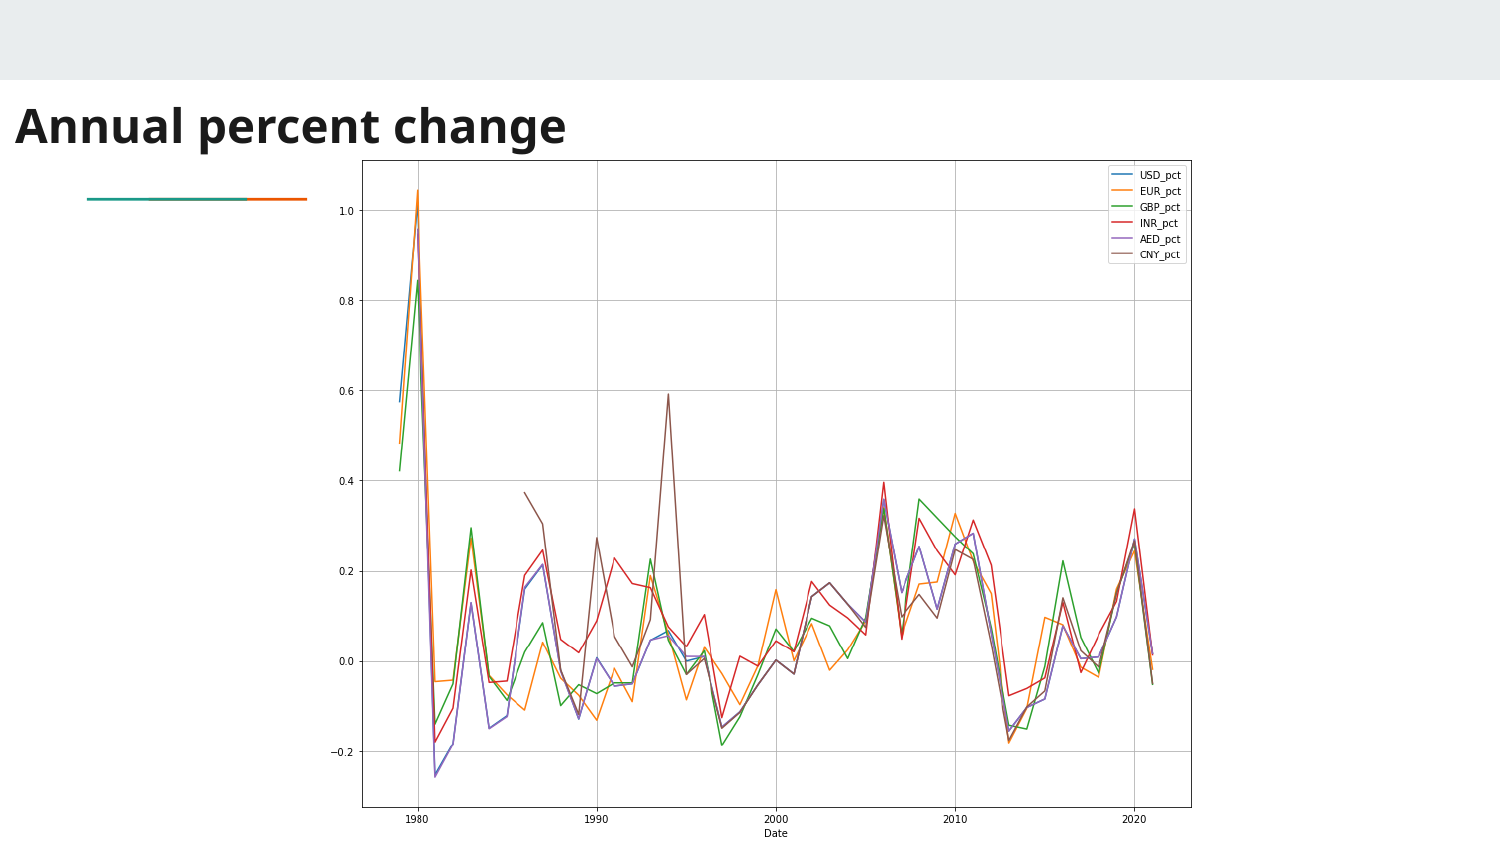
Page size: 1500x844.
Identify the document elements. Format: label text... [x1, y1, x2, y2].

title Annual percent change [0, 81, 1262, 170]
picture [323, 154, 1197, 844]
